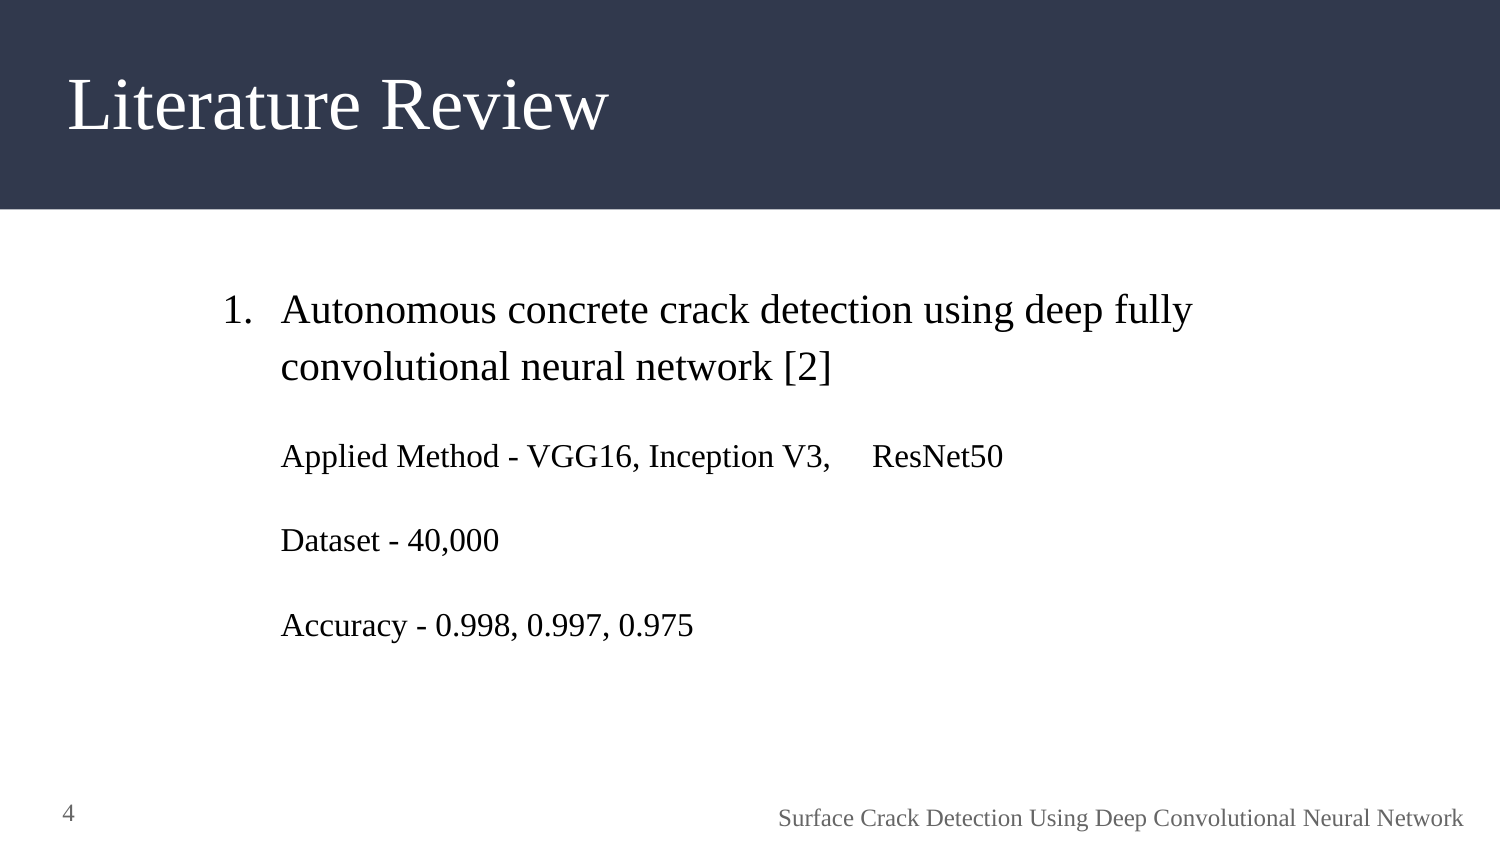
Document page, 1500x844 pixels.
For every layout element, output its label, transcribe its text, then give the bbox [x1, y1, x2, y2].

list Autonomous concrete crack detection using deep fully convolutional neural network [2] Applied Method - VGG16, Inception V3, ResNet50 Dataset - 40,000 Accuracy - 0.998, 0.997, 0.975 [190, 258, 1332, 844]
slide_number 4 [0, 779, 90, 844]
title Literature Review [52, 27, 1448, 172]
